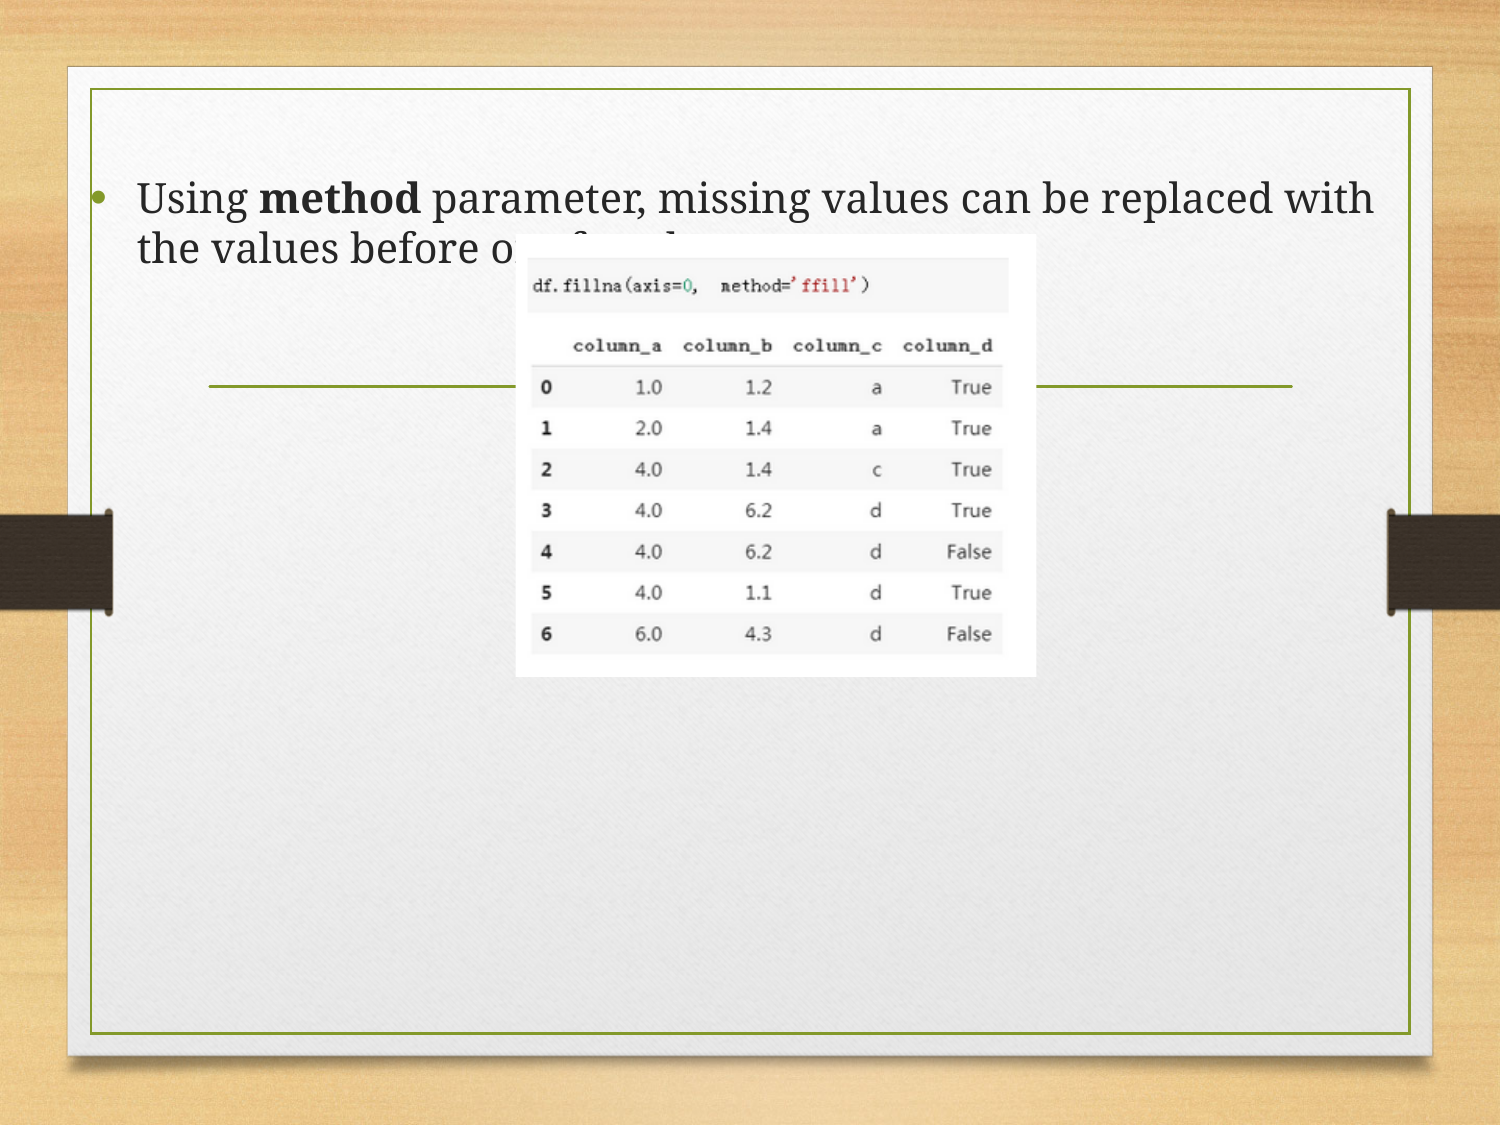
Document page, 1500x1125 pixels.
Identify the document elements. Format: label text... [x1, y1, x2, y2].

picture [0, 0, 1500, 1125]
list Using method parameter, missing values can be replaced with the values before or after them. [75, 164, 1425, 1005]
